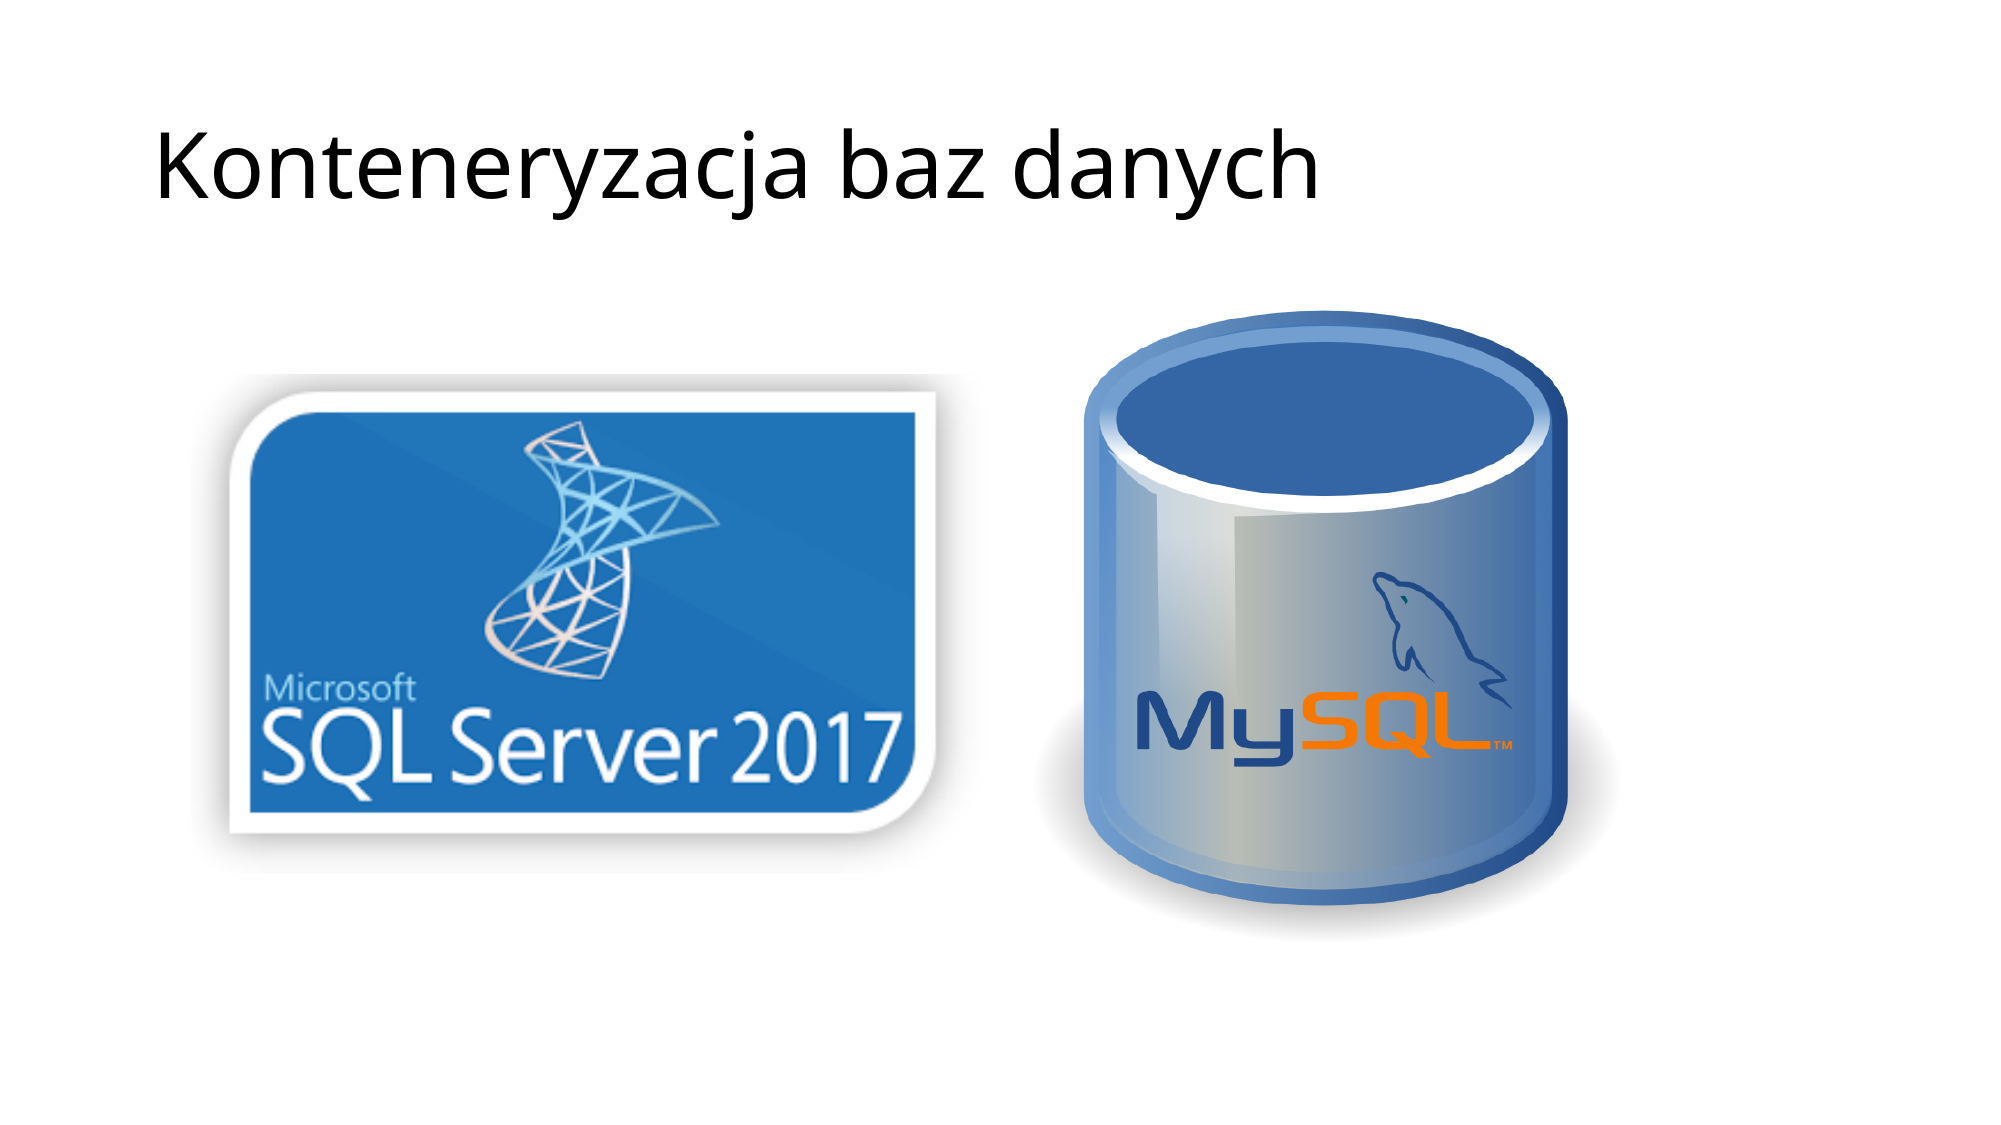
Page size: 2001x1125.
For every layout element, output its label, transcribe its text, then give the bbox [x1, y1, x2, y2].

picture [191, 374, 987, 873]
picture [999, 299, 1653, 952]
title Konteneryzacja baz danych [137, 59, 1863, 278]
